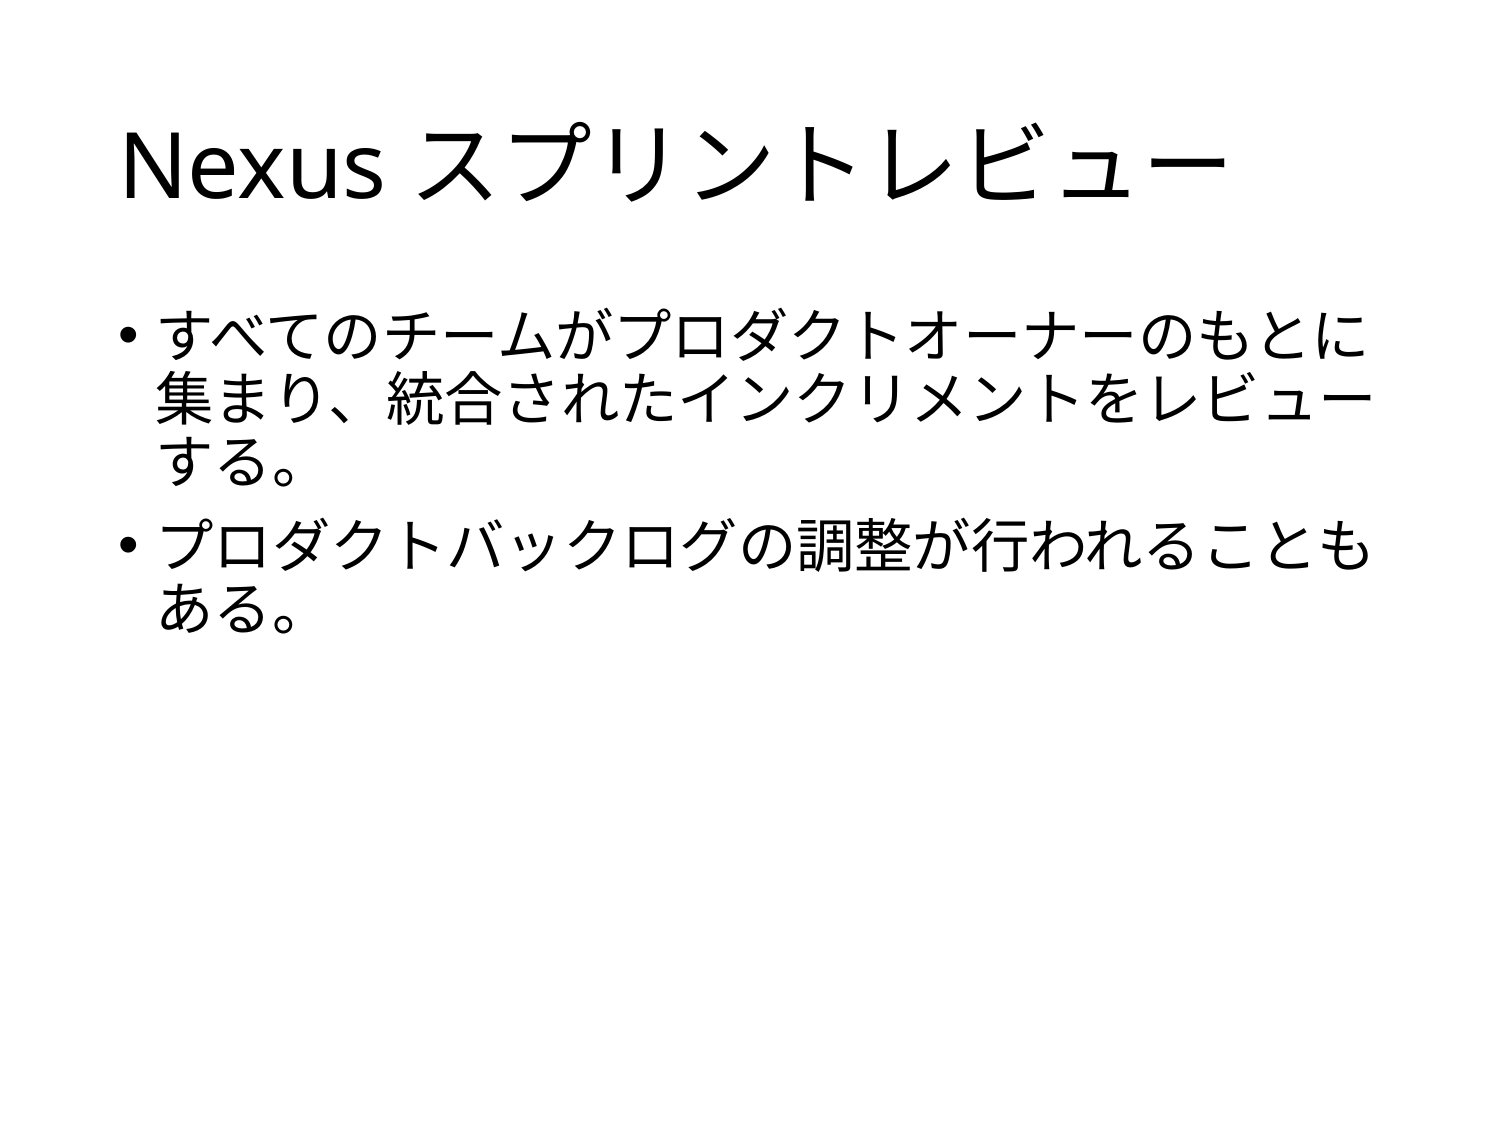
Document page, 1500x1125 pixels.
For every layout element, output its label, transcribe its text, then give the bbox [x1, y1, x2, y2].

list すべてのチームがプロダクトオーナーのもとに集まり、統合されたインクリメントをレビューする。 プロダクトバックログの調整が行われることもある。 [103, 299, 1397, 1014]
title Nexusスプリントレビュー [103, 59, 1397, 278]
